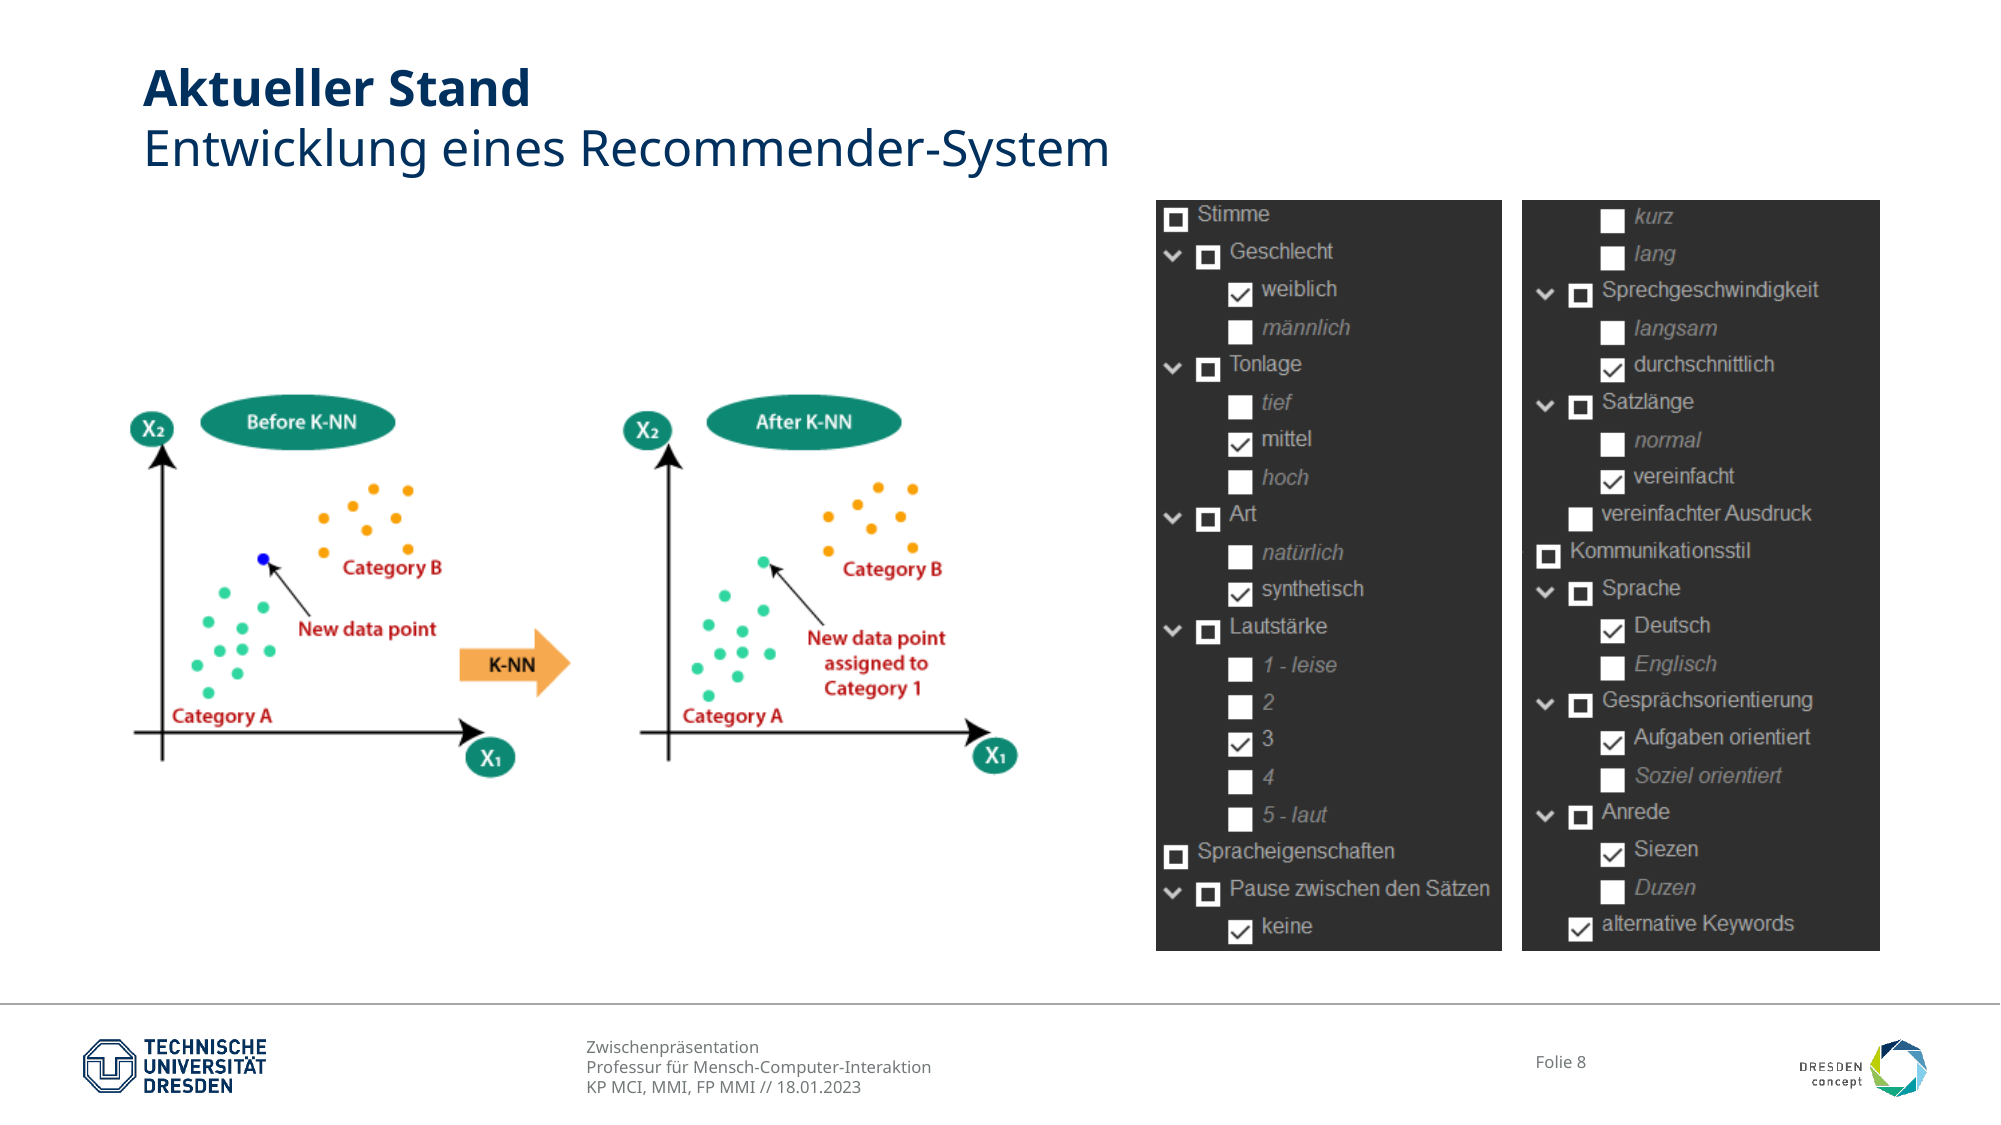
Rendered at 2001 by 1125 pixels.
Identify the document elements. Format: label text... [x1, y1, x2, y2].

picture [1156, 200, 1502, 951]
picture [1800, 1039, 1927, 1097]
picture [83, 1039, 266, 1093]
picture [1522, 200, 1880, 951]
picture [120, 329, 1059, 795]
title Aktueller Stand Entwicklung eines Recommender-System [143, 56, 1880, 169]
